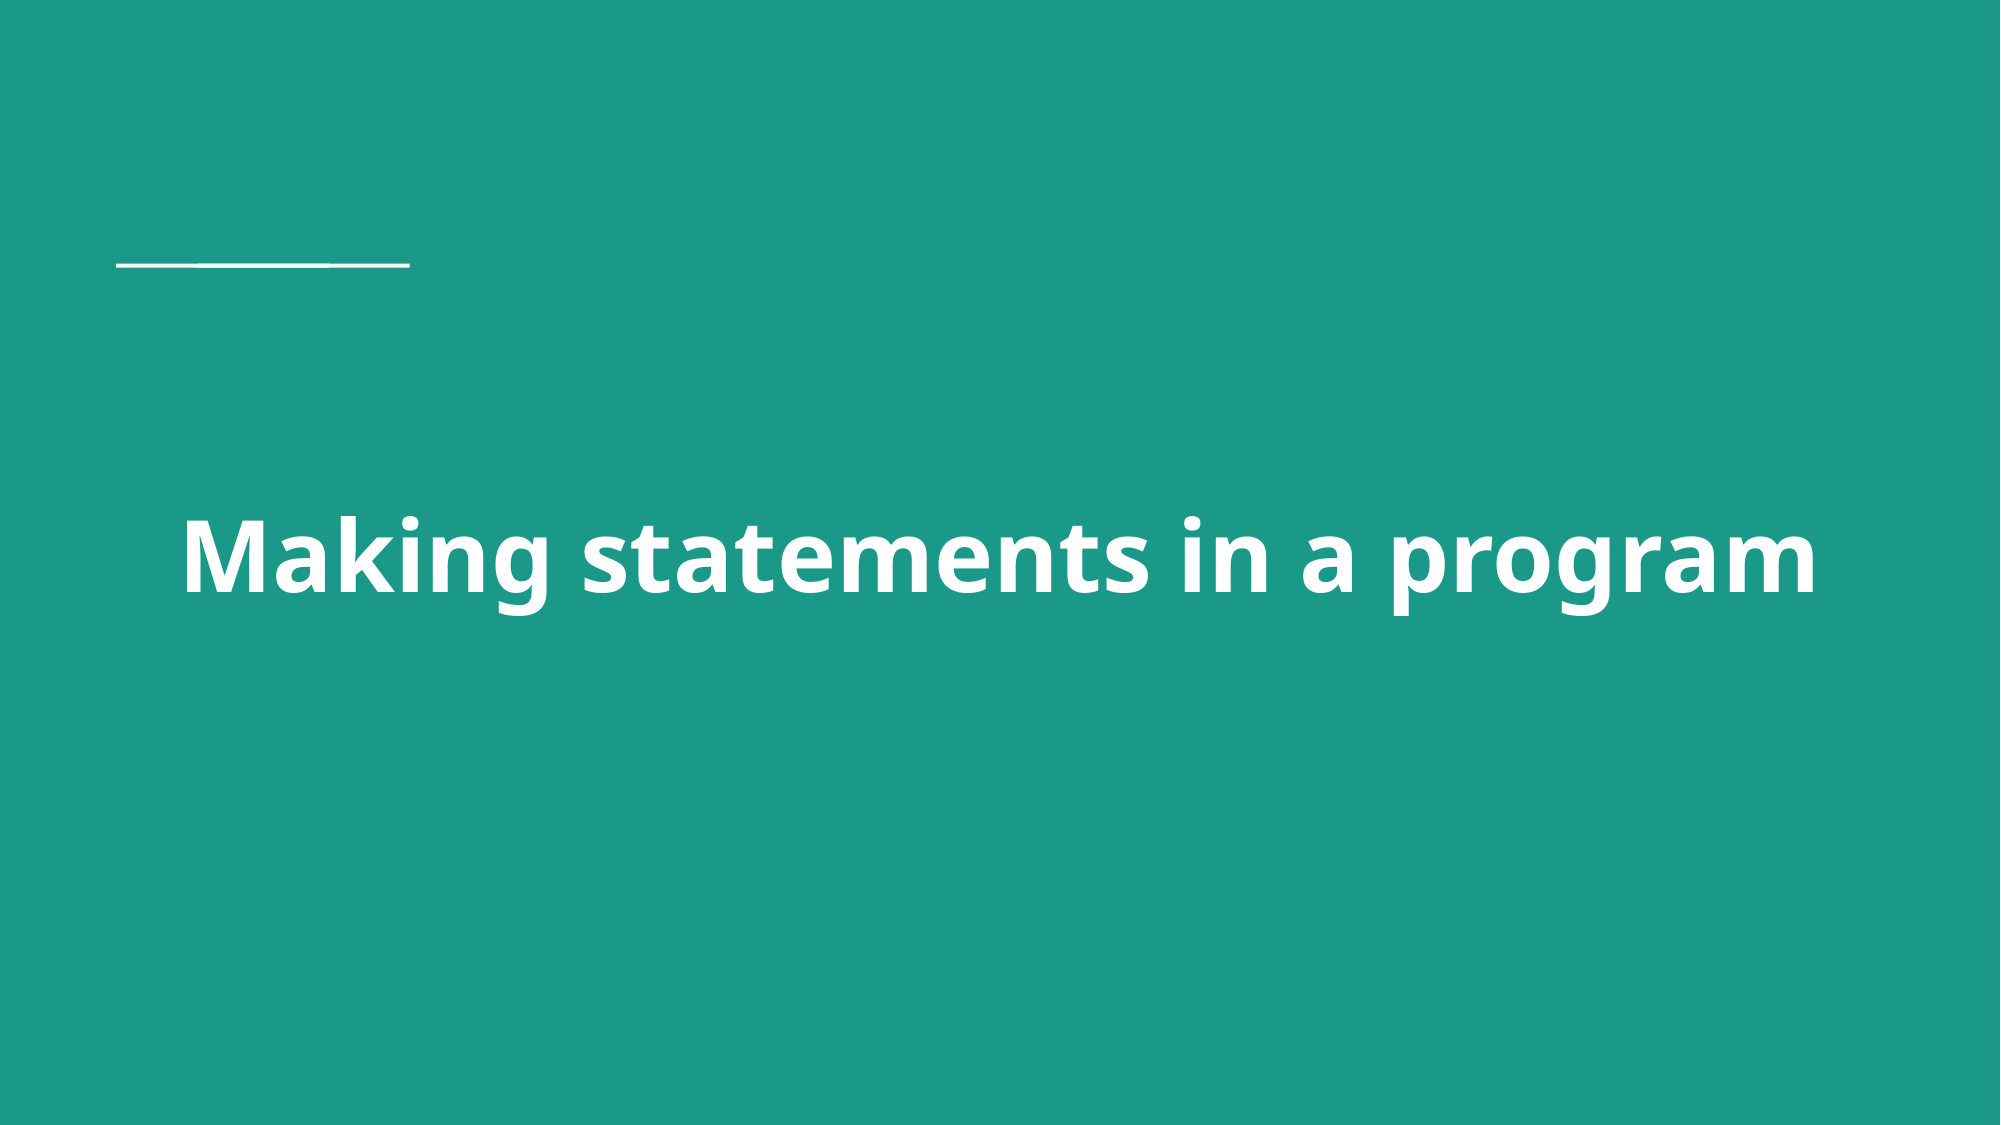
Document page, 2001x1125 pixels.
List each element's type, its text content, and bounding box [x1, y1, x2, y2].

title Making statements in a program [159, 289, 1842, 622]
